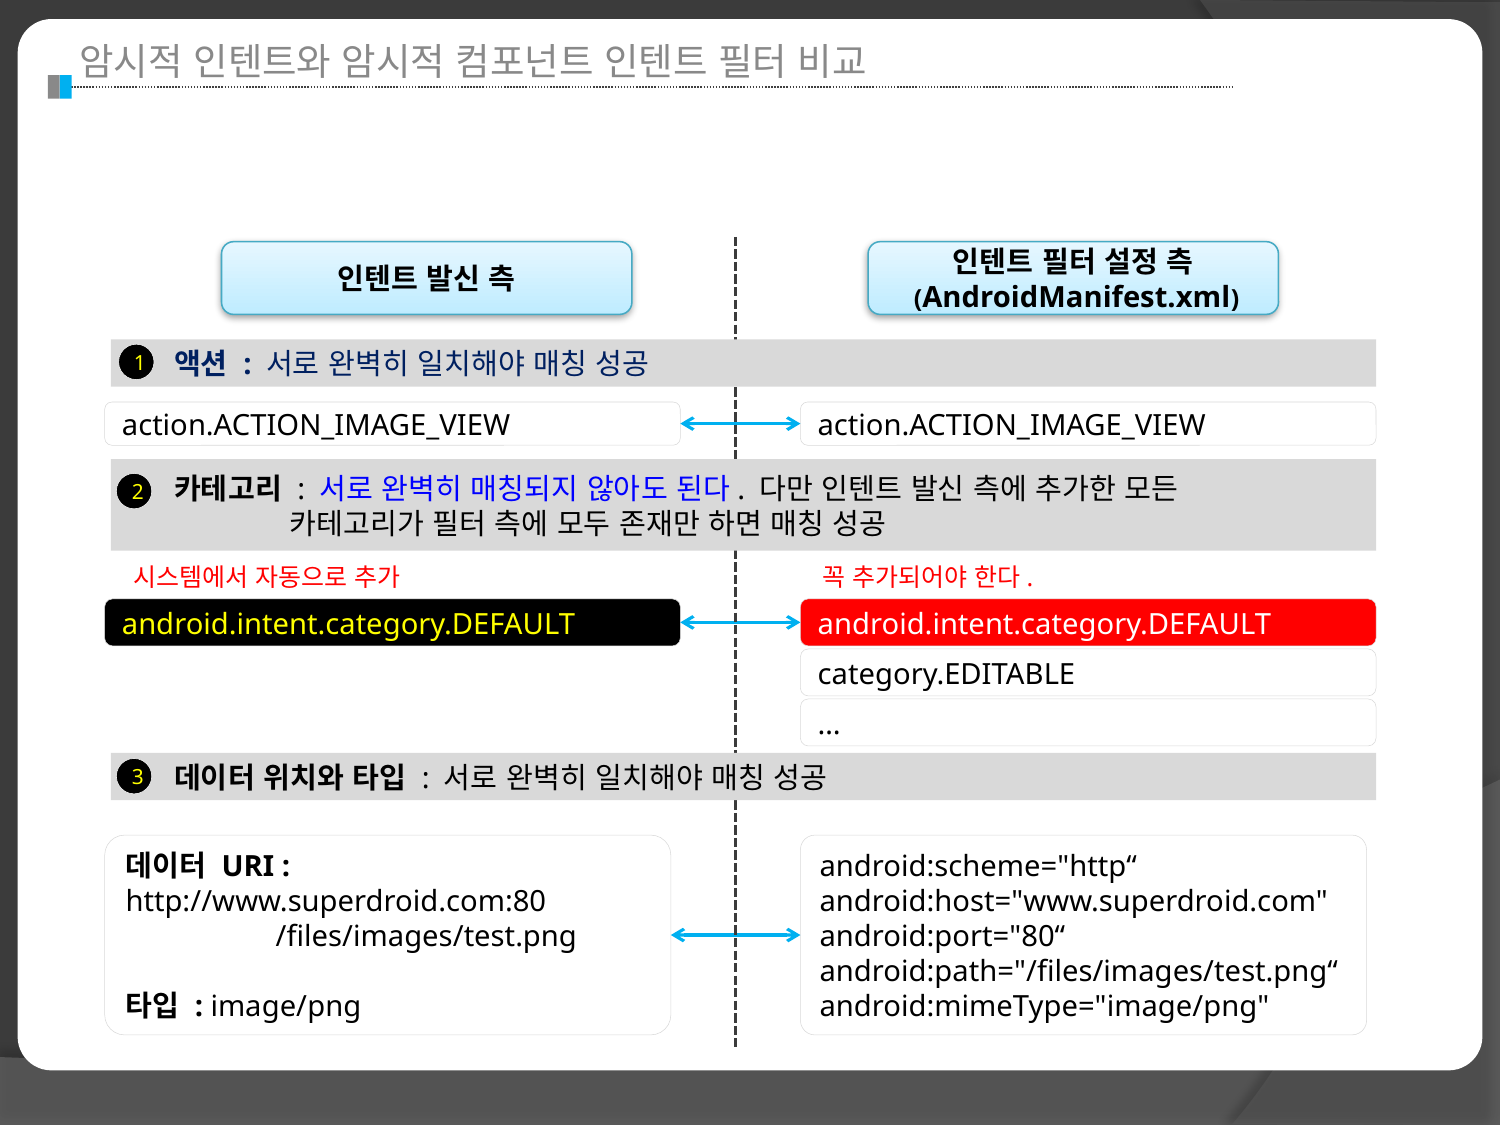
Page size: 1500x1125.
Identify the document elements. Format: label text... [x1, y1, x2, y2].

text_box … [800, 698, 1377, 743]
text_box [47, 74, 1235, 99]
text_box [737, 934, 801, 938]
text_box action.ACTION_IMAGE_VIEW [800, 401, 1377, 446]
text_box 인텐트 발신 측 [221, 241, 632, 315]
text_box 암시적 인텐트와 암시적 컴포넌트 인텐트 필터 비교 [64, 30, 1235, 65]
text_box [104, 559, 681, 647]
text_box action.ACTION_IMAGE_VIEW [104, 401, 681, 446]
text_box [800, 562, 1377, 647]
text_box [670, 934, 735, 938]
text_box category.EDITABLE [800, 656, 1377, 696]
text_box 데이터 URI : http://www.superdroid.com:80 /files/images/test.png 타입 : image/png [104, 835, 671, 1035]
text_box android:scheme="http“ android:host="www.superdroid.com" android:port="80“ android:path="/files/images/test.png“ android:mimeType="image/png" [800, 835, 1367, 1035]
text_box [110, 339, 1377, 387]
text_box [110, 752, 1377, 801]
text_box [110, 458, 1377, 551]
text_box 인텐트 필터 설정 측 (AndroidManifest.xml) [868, 241, 1279, 315]
